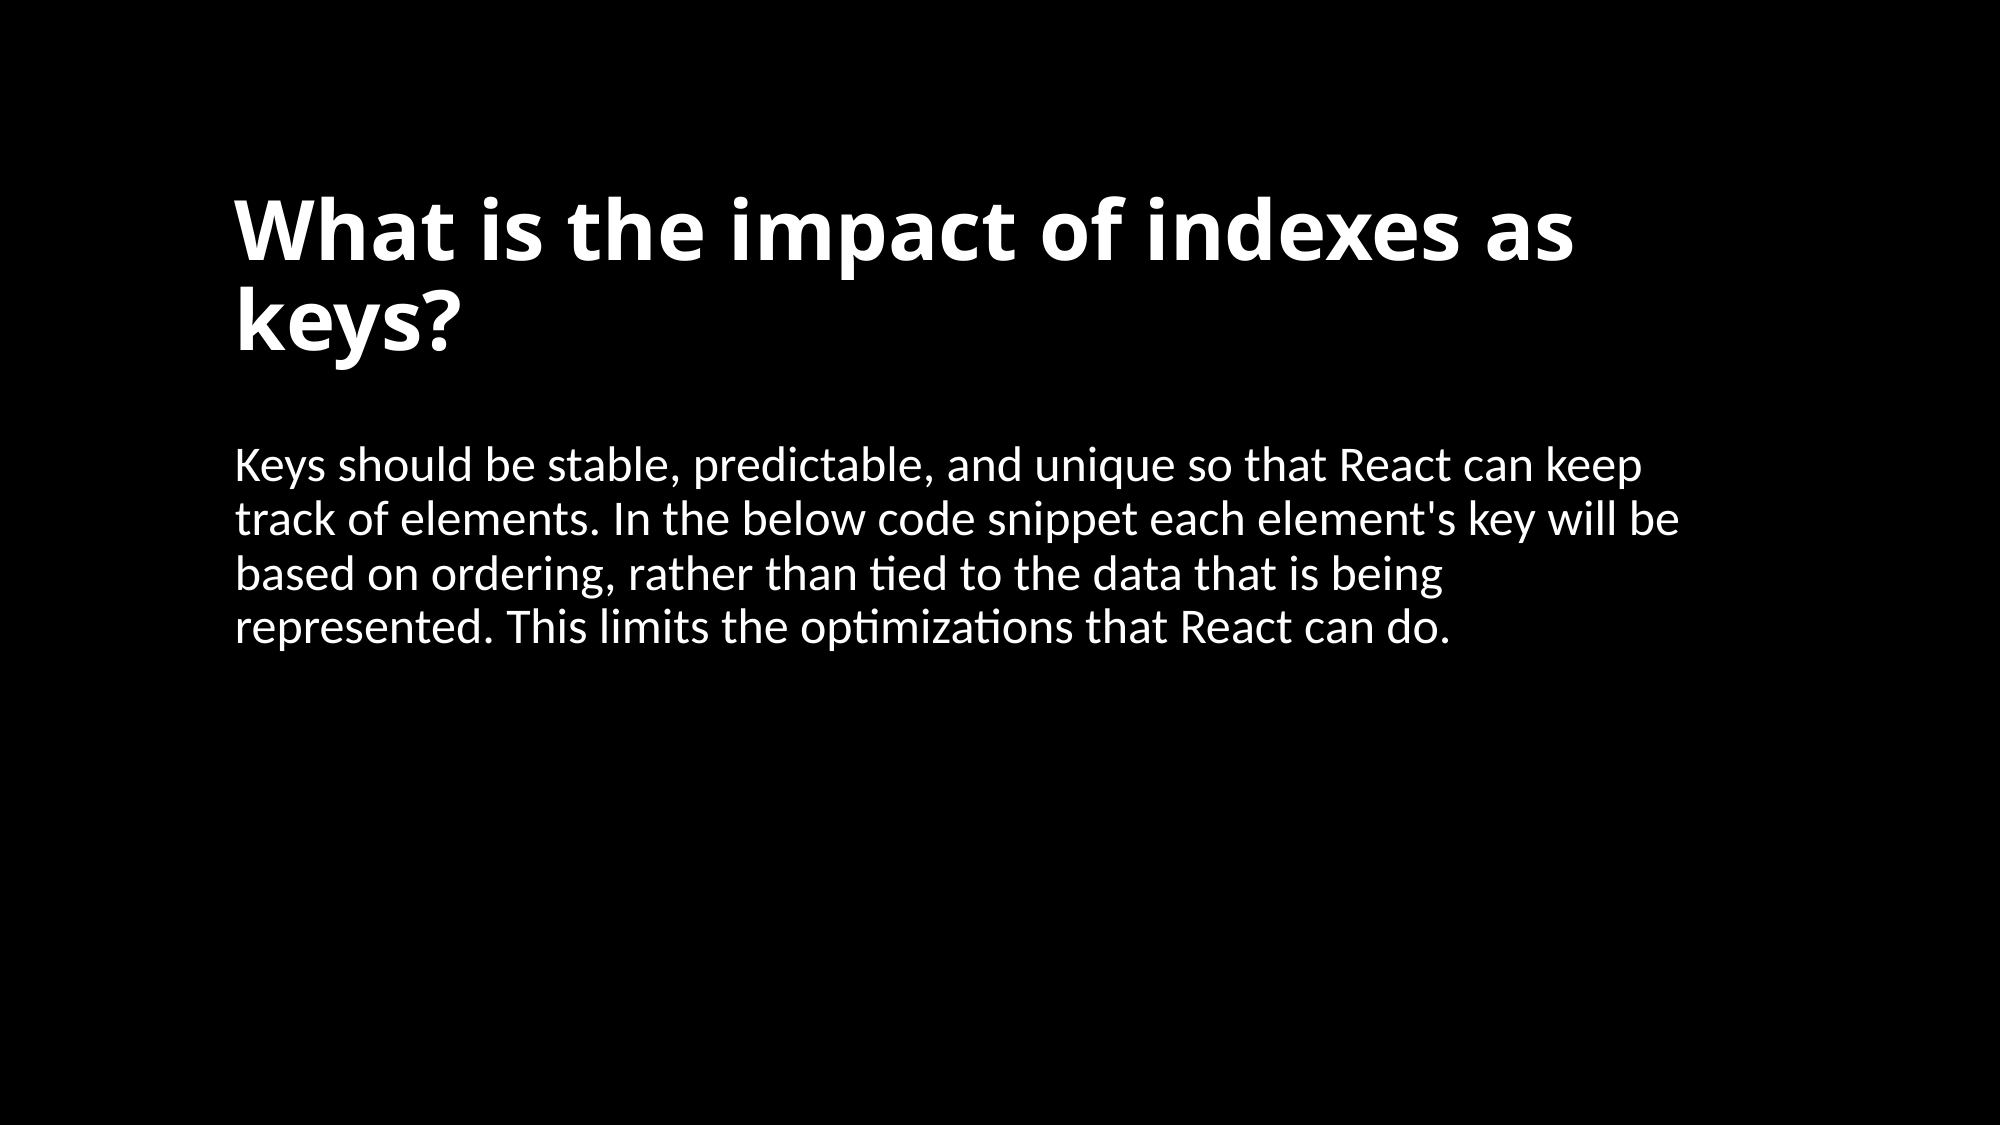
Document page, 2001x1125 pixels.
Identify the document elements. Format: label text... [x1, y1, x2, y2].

subtitle Keys should be stable, predictable, and unique so that React can keep track of elements. In the below code snippet each element's key will be based on ordering, rather than tied to the data that is being represented. This limits the optimizations that React can do. [219, 431, 1720, 924]
title What is the impact of indexes as keys? [219, 172, 1720, 376]
